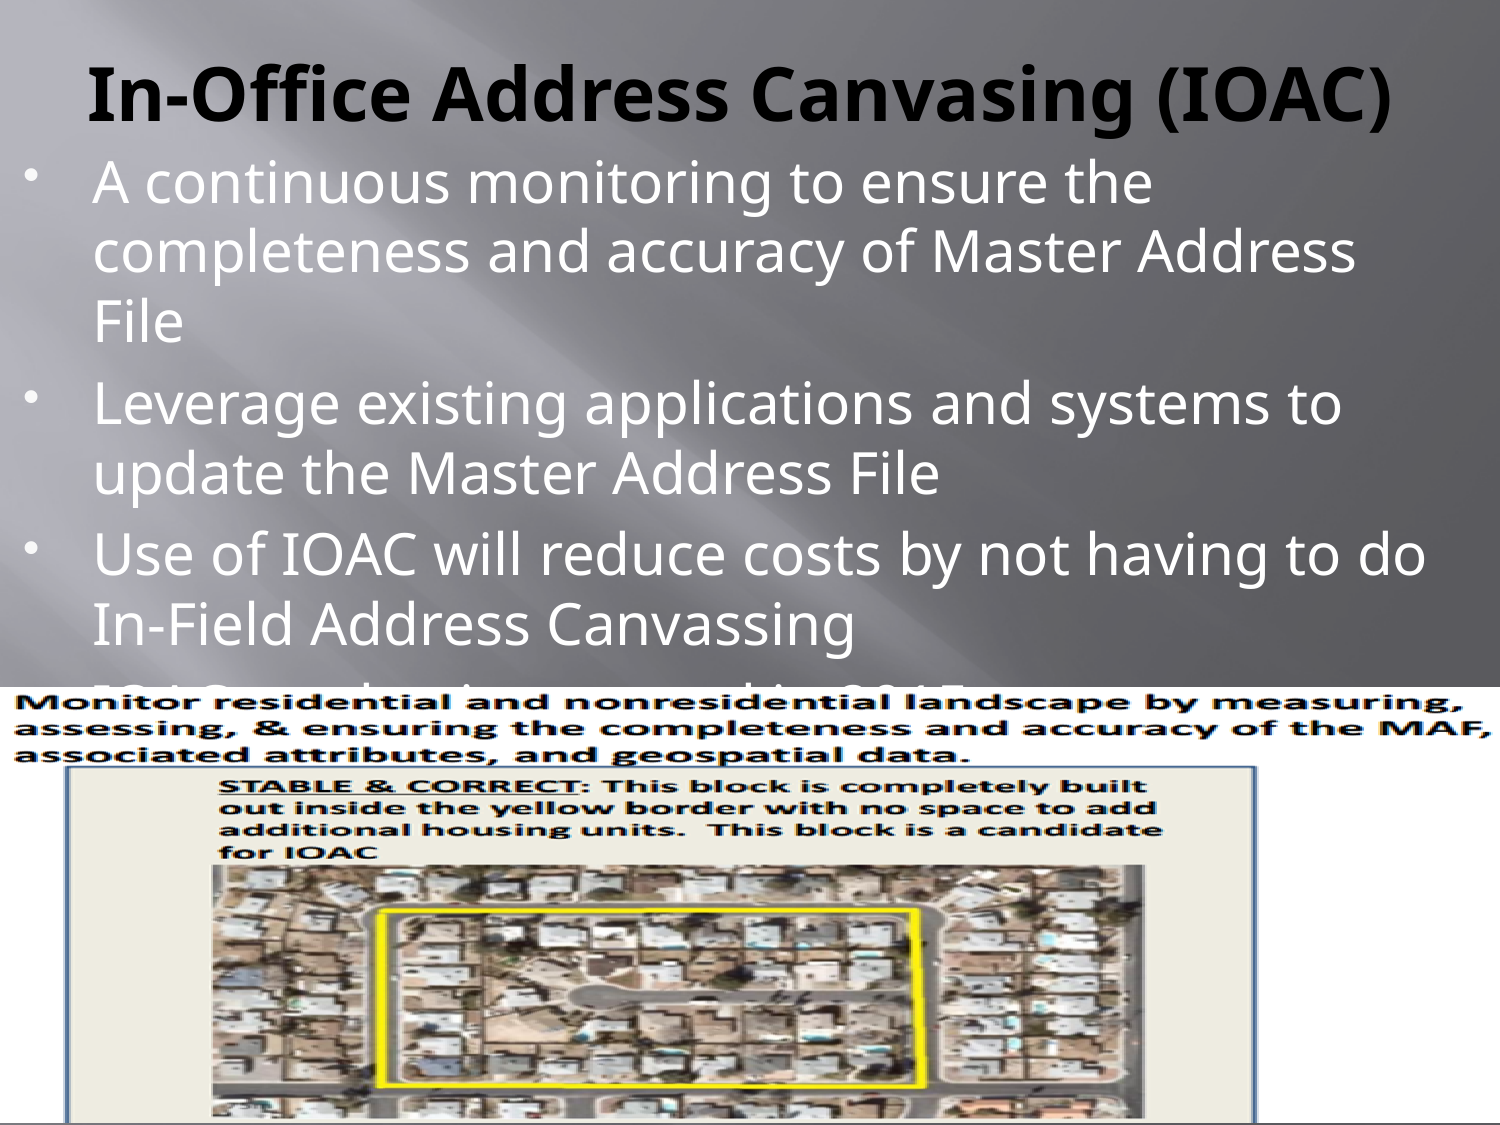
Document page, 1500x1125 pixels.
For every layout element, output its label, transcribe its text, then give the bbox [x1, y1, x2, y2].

title In-Office Address Canvasing (IOAC) [0, 0, 1500, 185]
picture [0, 687, 1500, 1123]
list A continuous monitoring to ensure the completeness and accuracy of Master Address File Leverage existing applications and systems to update the Master Address File Use of IOAC will reduce costs by not having to do In-Field Address Canvassing IOAC production started in 2015 [0, 137, 1450, 687]
